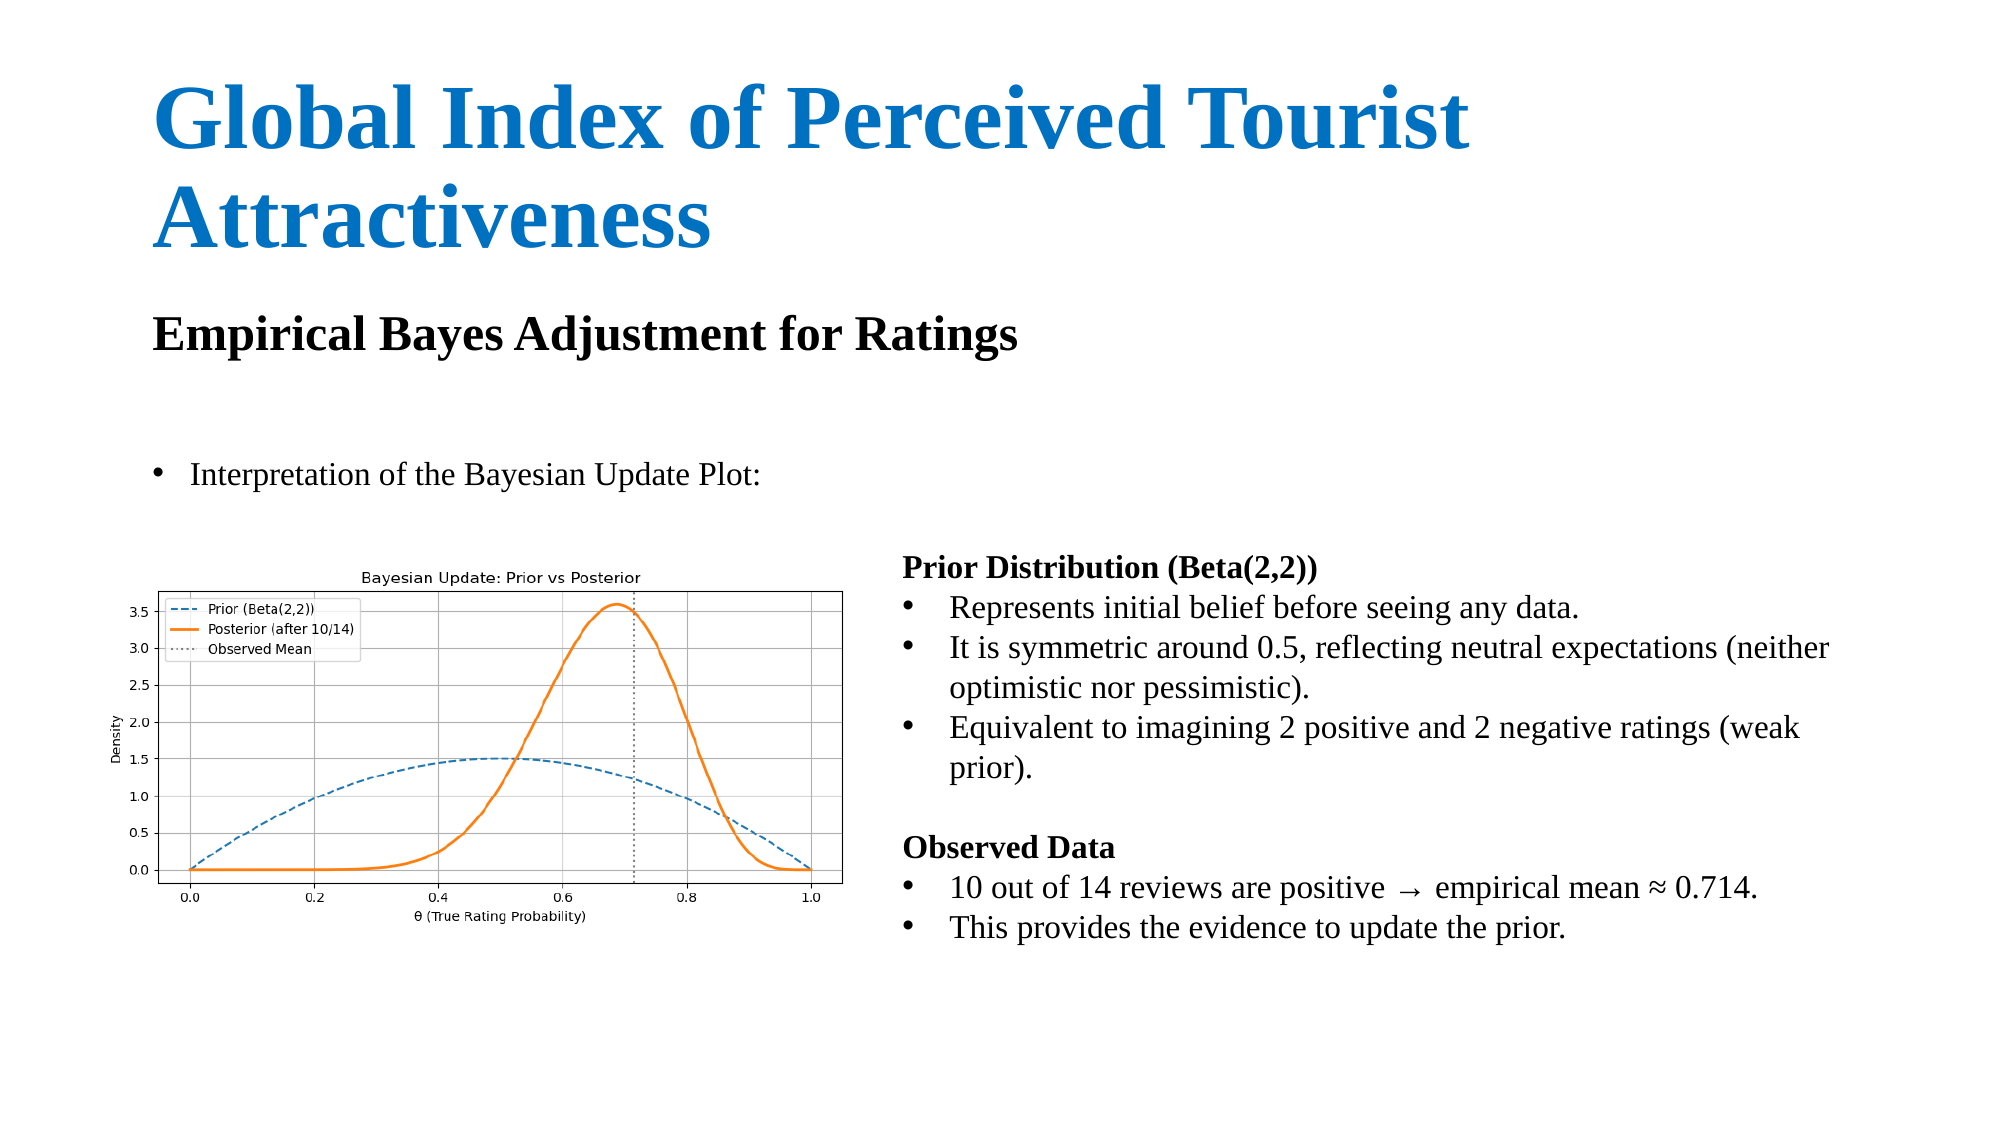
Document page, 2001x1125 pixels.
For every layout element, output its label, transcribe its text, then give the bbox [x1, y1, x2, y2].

list Empirical Bayes Adjustment for Ratings Interpretation of the Bayesian Update Plot: [137, 299, 1863, 1066]
title Global Index of Perceived Tourist Attractiveness [137, 59, 1863, 278]
picture [100, 561, 852, 934]
text_box Prior Distribution (Beta(2,2)) Represents initial belief before seeing any data. It is symmetric around 0.5, reflecting neutral expectations (neither optimistic nor pessimistic). Equivalent to imagining 2 positive and 2 negative ratings (weak prior). Observed Data 10 out of 14 reviews are positive → empirical mean ≈ 0.714. This provides the evidence to update the prior. [887, 538, 1869, 953]
